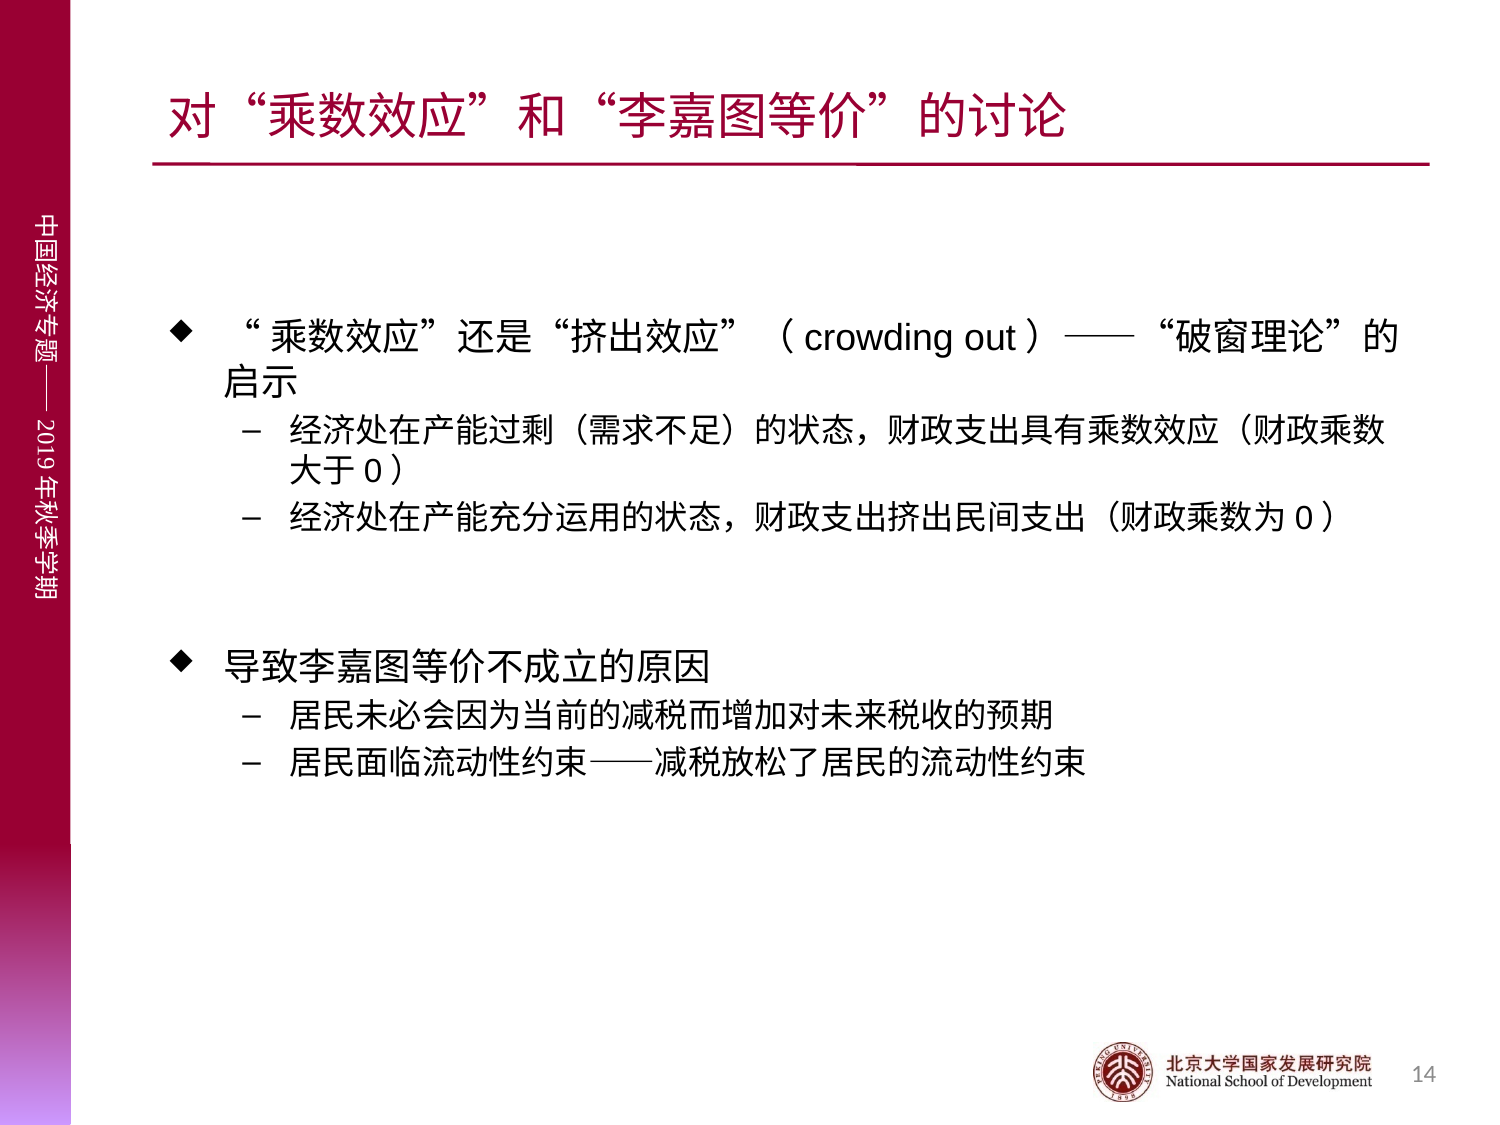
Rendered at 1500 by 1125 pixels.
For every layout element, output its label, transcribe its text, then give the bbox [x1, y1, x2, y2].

slide_number 14 [1101, 1042, 1452, 1103]
list “乘数效应”还是“挤出效应”（crowding out）——“破窗理论”的启示 经济处在产能过剩（需求不足）的状态，财政支出具有乘数效应（财政乘数大于0） 经济处在产能充分运用的状态，财政支出挤出民间支出（财政乘数为0） 导致李嘉图等价不成立的原因 居民未必会因为当前的减税而增加对未来税收的预期 居民面临流动性约束——减税放松了居民的流动性约束 [152, 222, 1430, 997]
picture [1093, 1042, 1101, 1102]
title 对“乘数效应”和“李嘉图等价”的讨论 [152, 0, 1426, 153]
